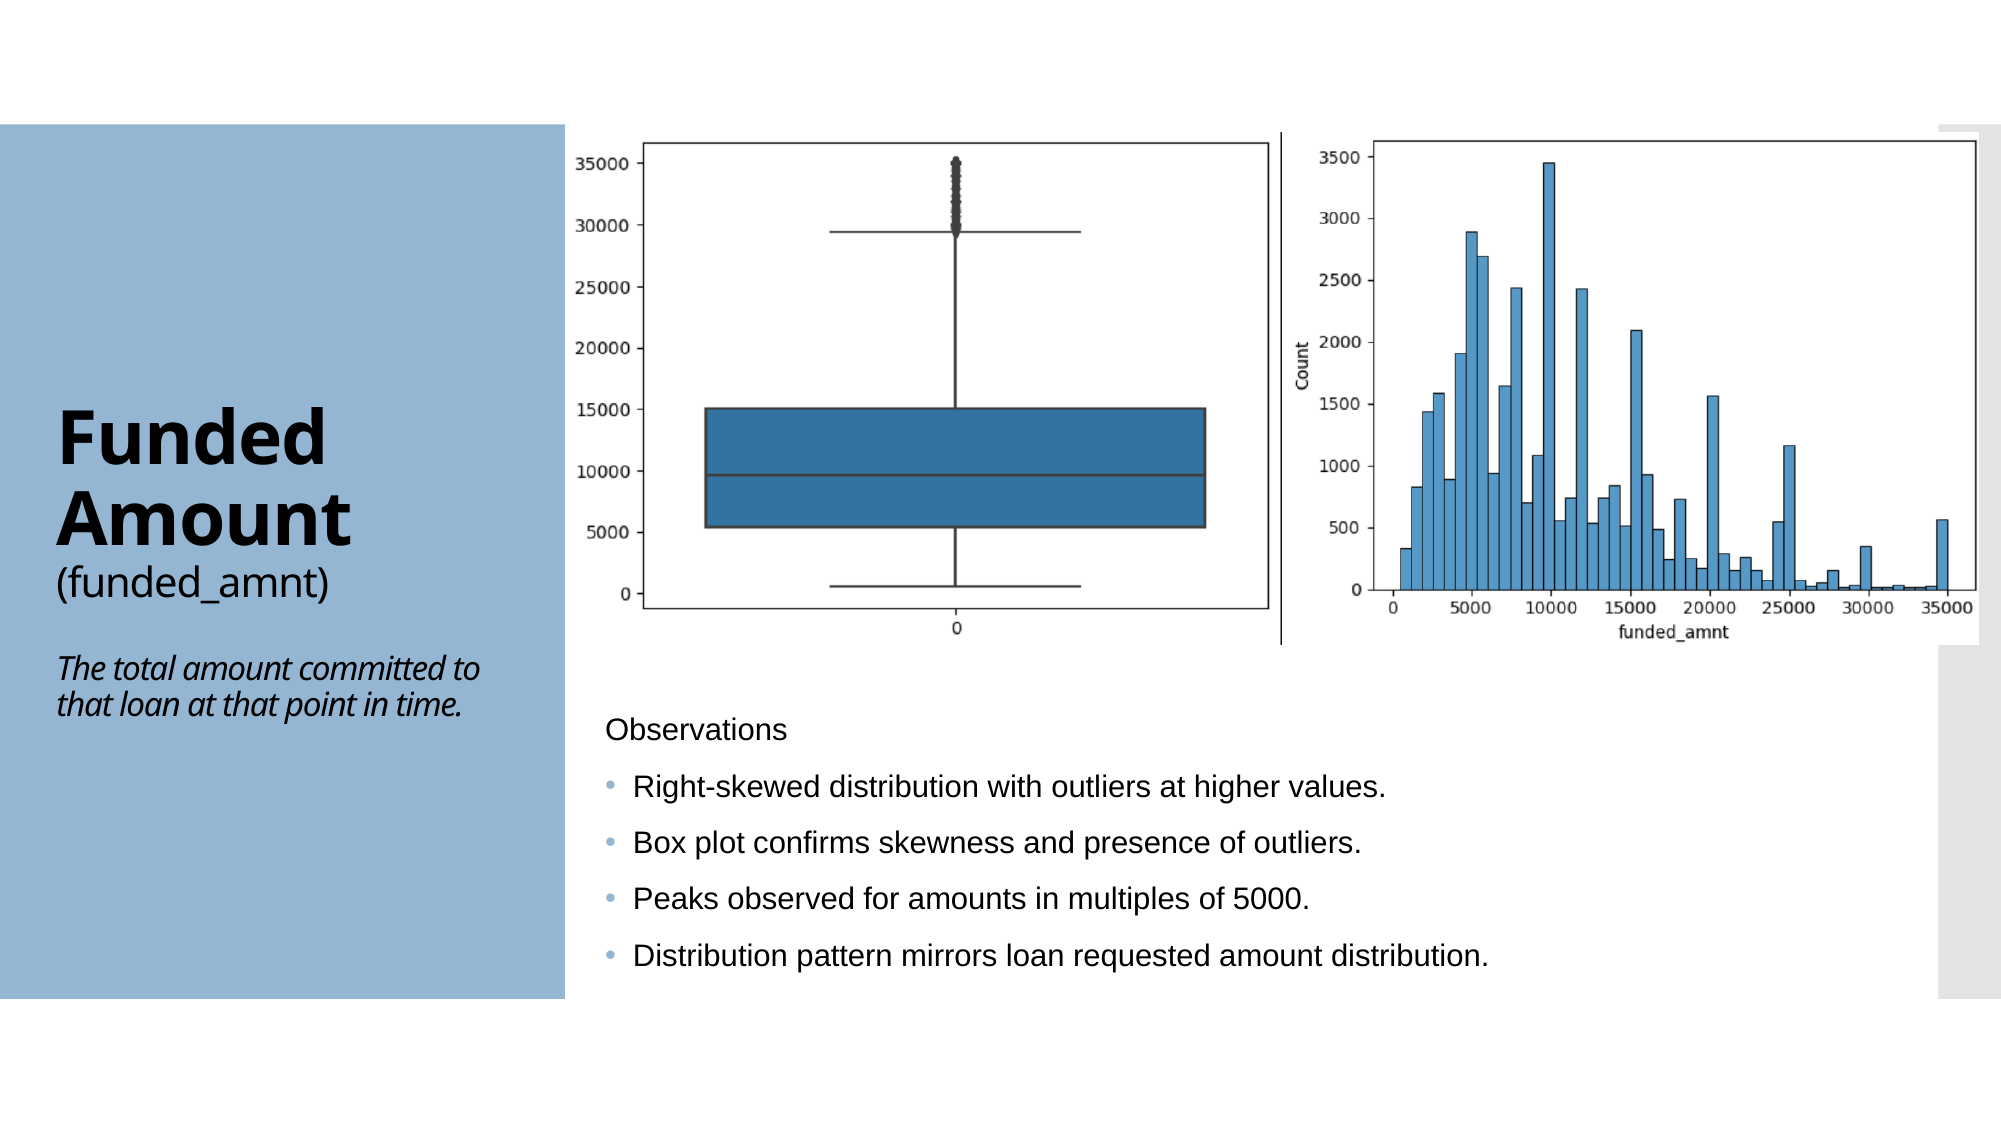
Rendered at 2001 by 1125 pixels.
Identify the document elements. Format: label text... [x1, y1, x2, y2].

list Observations Right-skewed distribution with outliers at higher values. Box plot confirms skewness and presence of outliers. Peaks observed for amounts in multiples of 5000. Distribution pattern mirrors loan requested amount distribution. [590, 705, 1931, 982]
picture [566, 131, 1979, 645]
title Funded Amount (funded_amnt) The total amount committed to that loan at that point in time. [41, 184, 525, 940]
